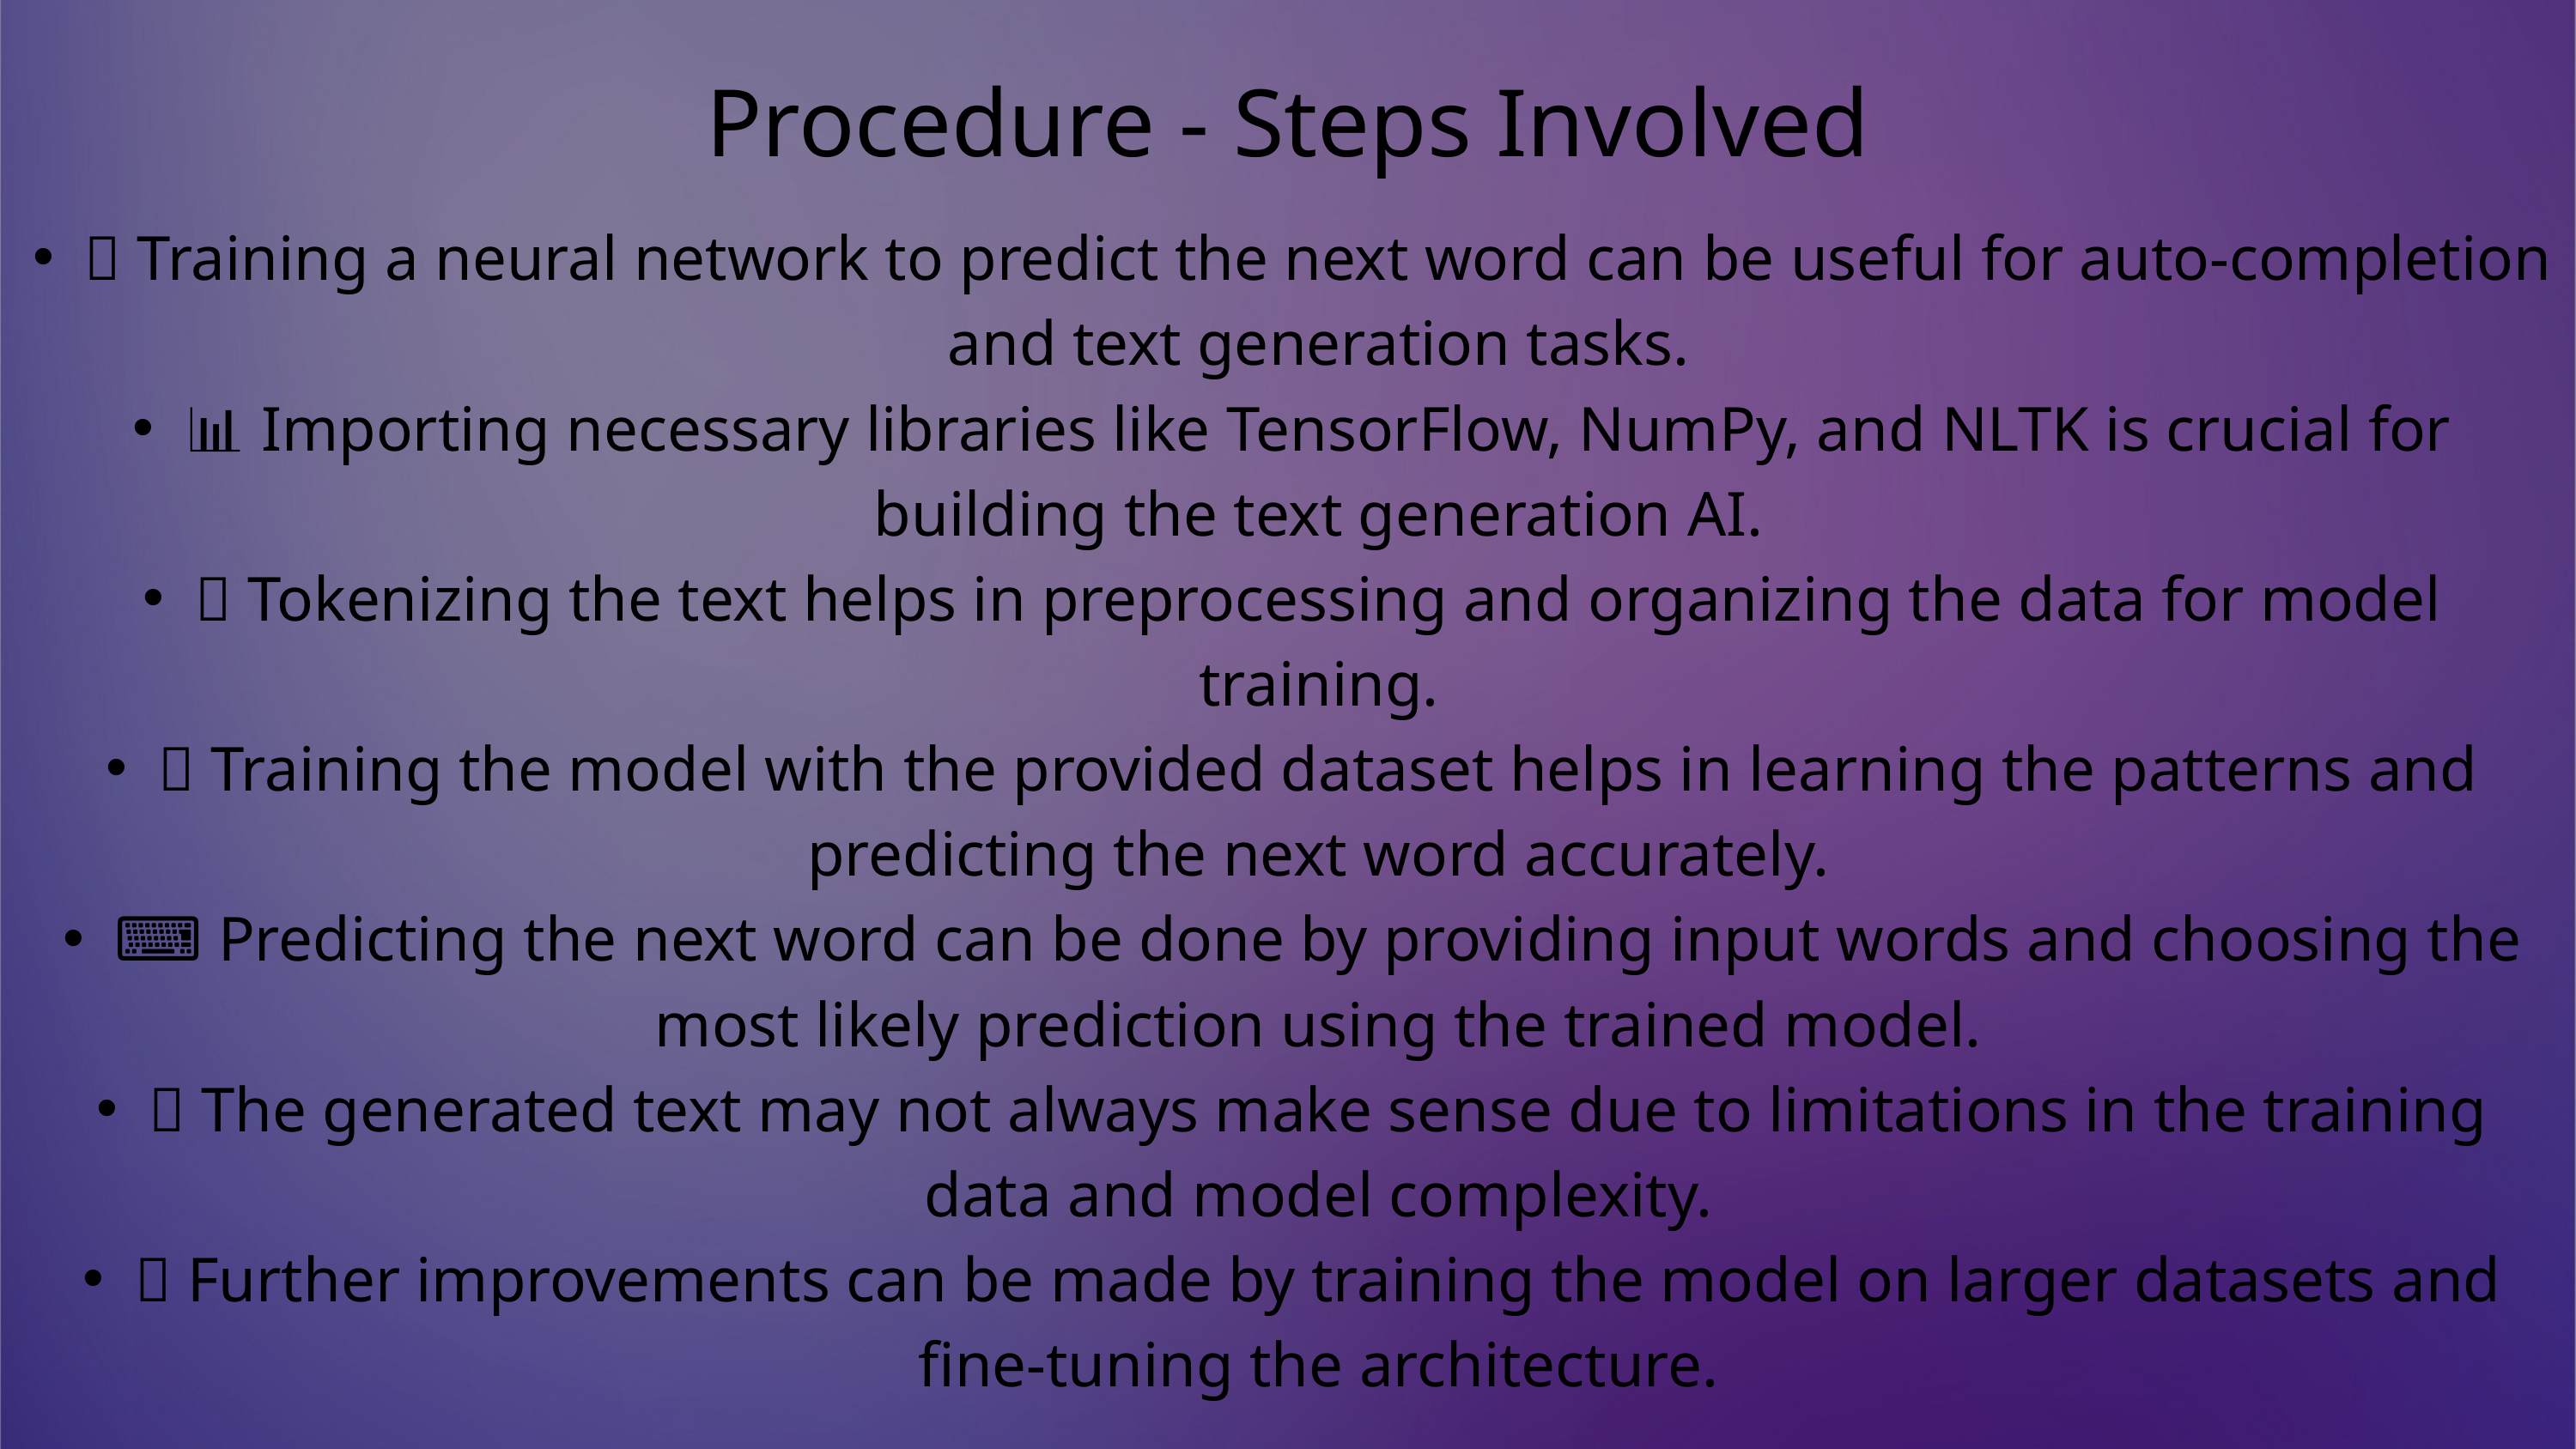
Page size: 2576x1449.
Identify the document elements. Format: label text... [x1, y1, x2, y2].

text_box 💡 Training a neural network to predict the next word can be useful for auto-completion and text generation tasks. 📊 Importing necessary libraries like TensorFlow, NumPy, and NLTK is crucial for building the text generation AI. 🧩 Tokenizing the text helps in preprocessing and organizing the data for model training. 🔬 Training the model with the provided dataset helps in learning the patterns and predicting the next word accurately. ⌨️ Predicting the next word can be done by providing input words and choosing the most likely prediction using the trained model. 📝 The generated text may not always make sense due to limitations in the training data and model complexity. 🤔 Further improvements can be made by training the model on larger datasets and fine-tuning the architecture. [0, 207, 2555, 1449]
text_box Procedure - Steps Involved [671, 45, 1905, 176]
text_box [0, 0, 2576, 1449]
